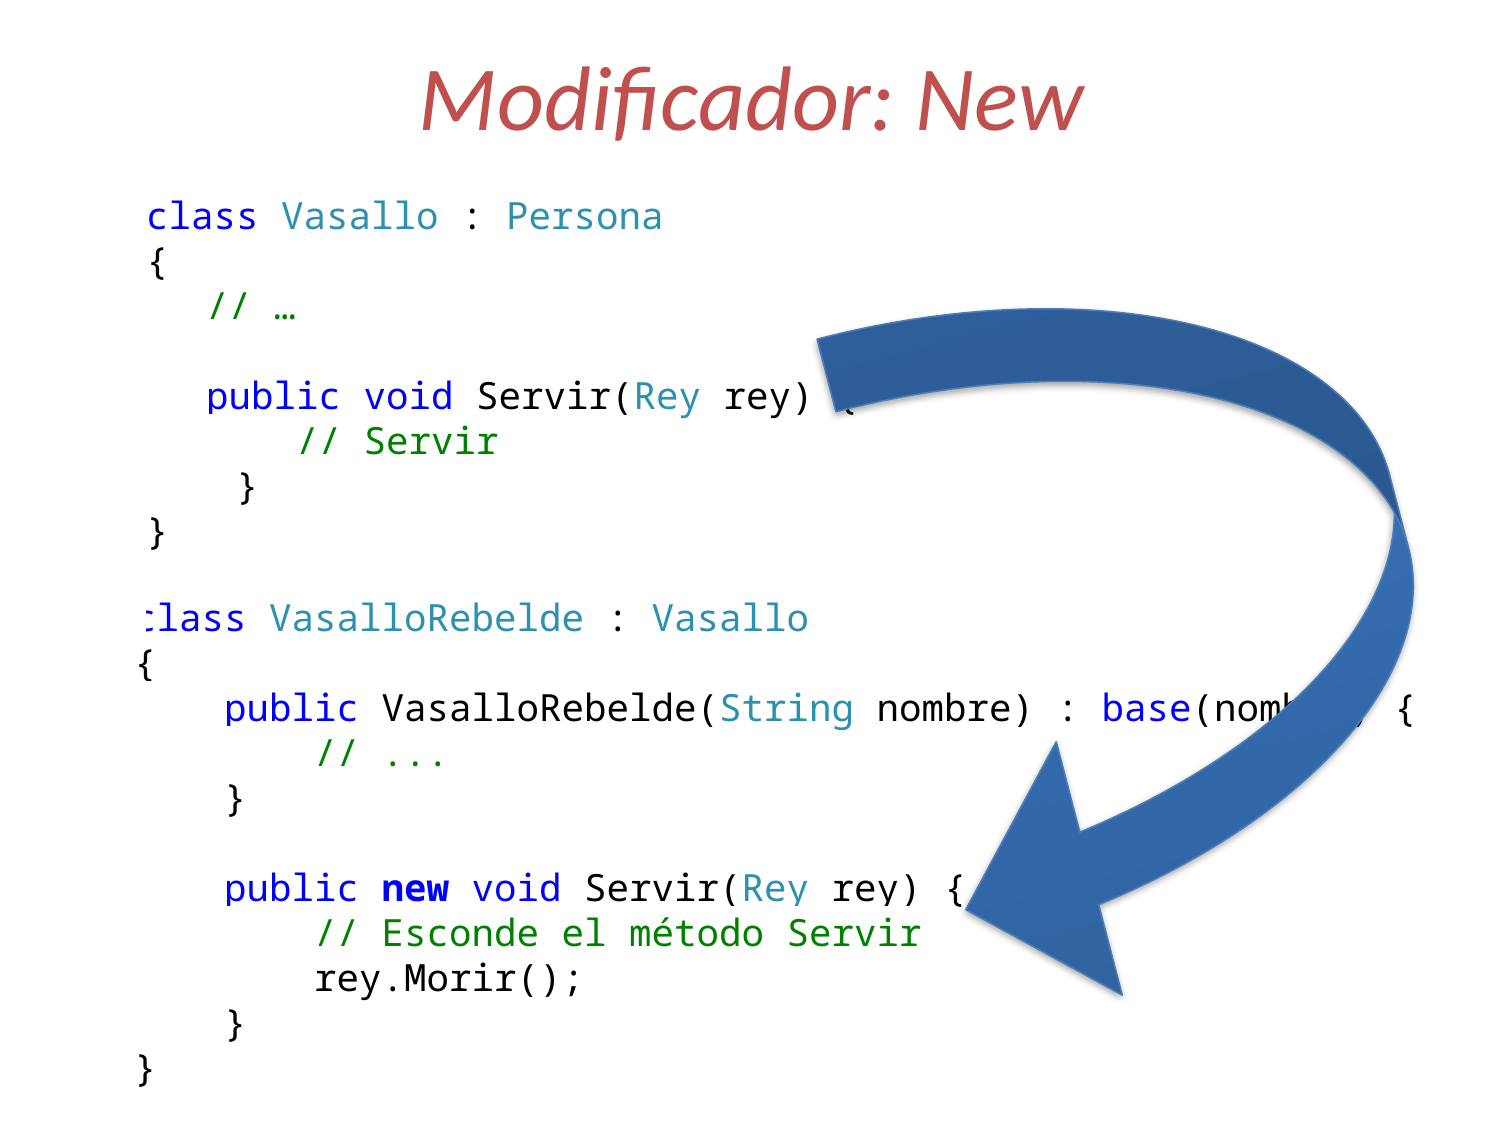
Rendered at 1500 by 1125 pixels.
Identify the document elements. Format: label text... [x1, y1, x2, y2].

title Modificador: New [76, 0, 1427, 184]
text_box class VasalloRebelde : Vasallo { public VasalloRebelde(String nombre) : base(nombre) { // ... } public new void Servir(Rey rey) { // Esconde el método Servir rey.Morir(); } } [29, 586, 1500, 1096]
text_box class Vasallo : Persona { // … public void Servir(Rey rey) { // Servir } } [41, 184, 1459, 650]
text_box [816, 308, 1415, 996]
